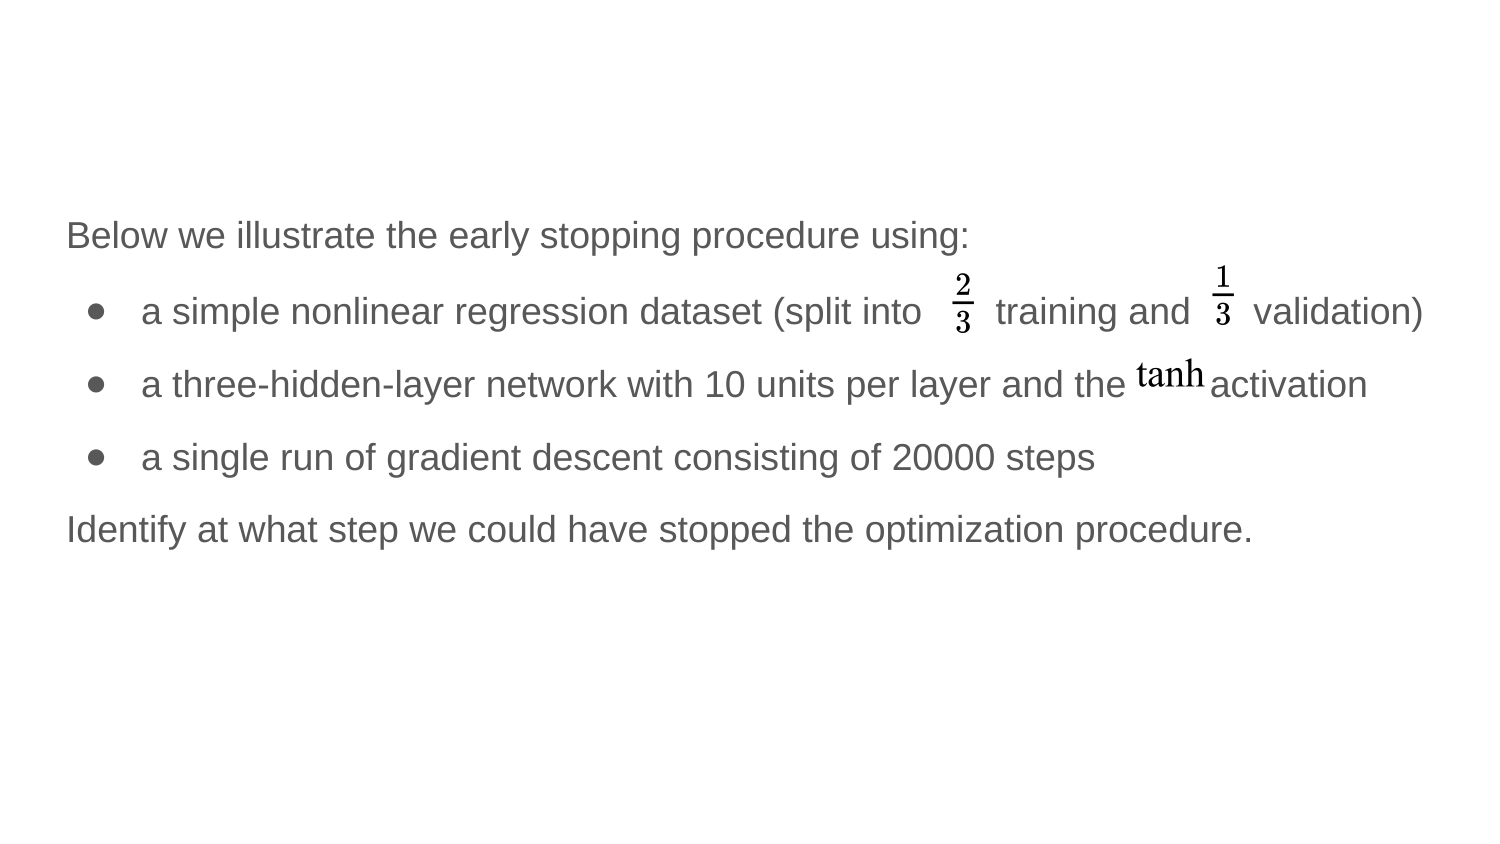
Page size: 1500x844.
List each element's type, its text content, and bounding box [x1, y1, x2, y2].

picture [946, 270, 980, 336]
list Below we illustrate the early stopping procedure using: a simple nonlinear regression dataset (split into training and validation) a three-hidden-layer network with 10 units per layer and the activation a single run of gradient descent consisting of 20000 steps Identify at what step we could have stopped the optimization procedure. [50, 188, 1450, 750]
picture [1136, 345, 1209, 399]
picture [1207, 262, 1240, 328]
